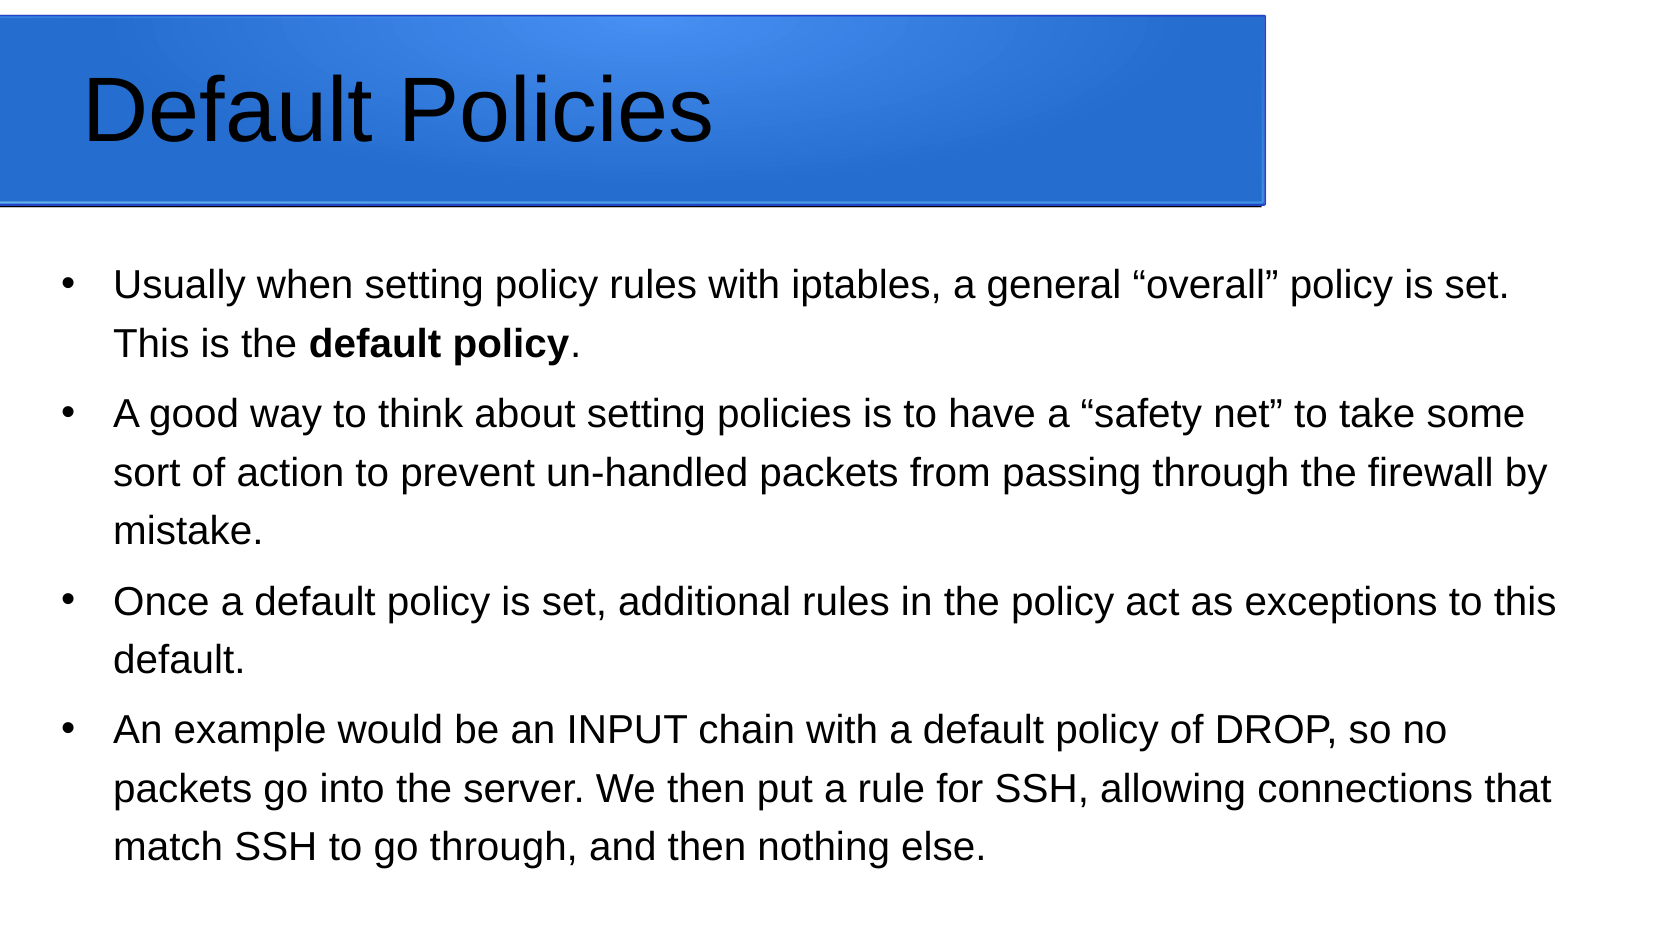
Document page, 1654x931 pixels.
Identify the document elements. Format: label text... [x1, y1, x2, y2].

title Default Policies [82, 35, 1235, 189]
list Usually when setting policy rules with iptables, a general “overall” policy is set. This is the default policy. A good way to think about setting policies is to have a “safety net” to take some sort of action to prevent un-handled packets from passing through the firewall by mistake. Once a default policy is set, additional rules in the policy act as exceptions to this default. An example would be an INPUT chain with a default policy of DROP, so no packets go into the server. We then put a rule for SSH, allowing connections that match SSH to go through, and then nothing else. [61, 248, 1595, 875]
picture [0, 13, 1269, 211]
